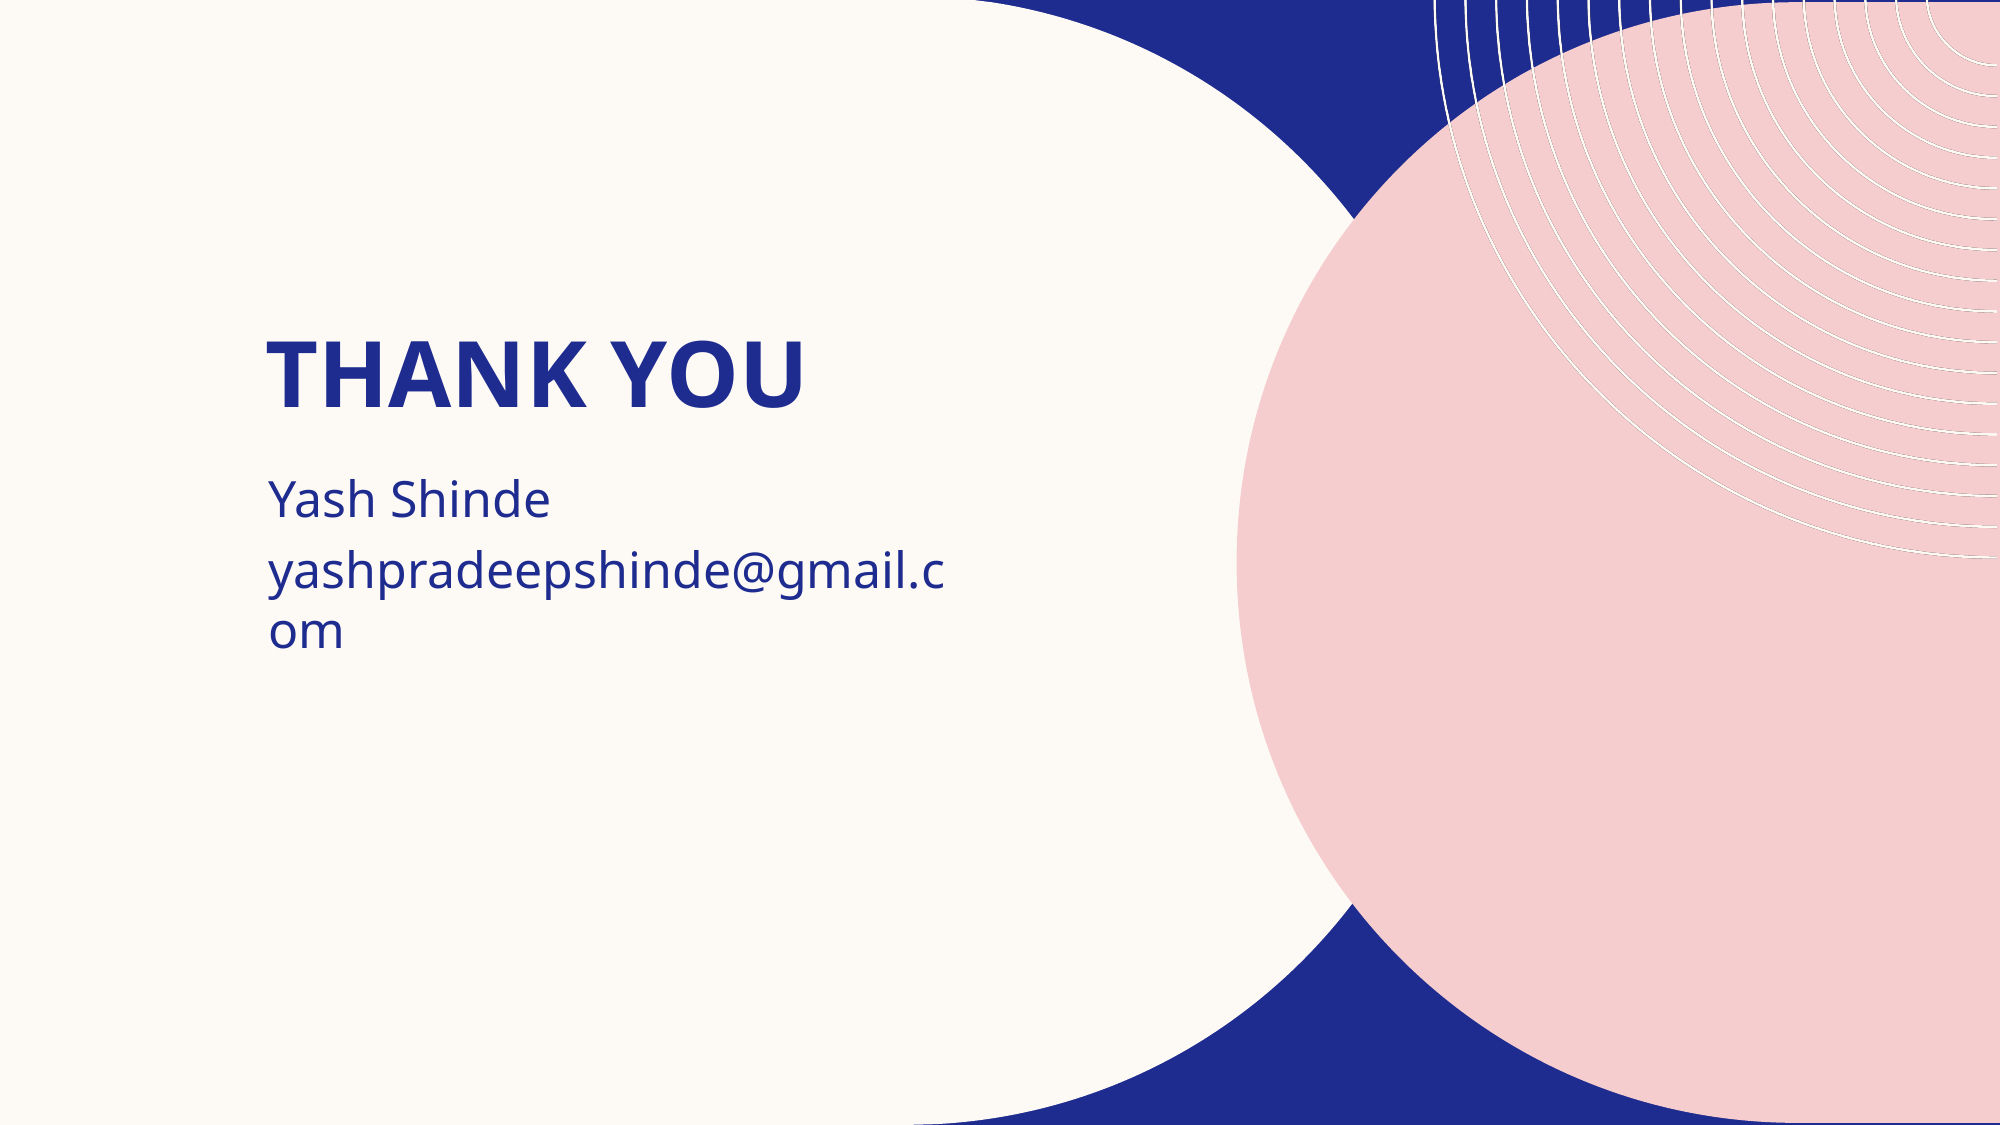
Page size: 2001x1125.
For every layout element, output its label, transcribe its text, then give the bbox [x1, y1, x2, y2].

subtitle Yash Shinde​ yashpradeepshinde@gmail.com [253, 467, 982, 824]
picture [1433, 0, 1997, 559]
title THANK YOU [250, 323, 935, 434]
